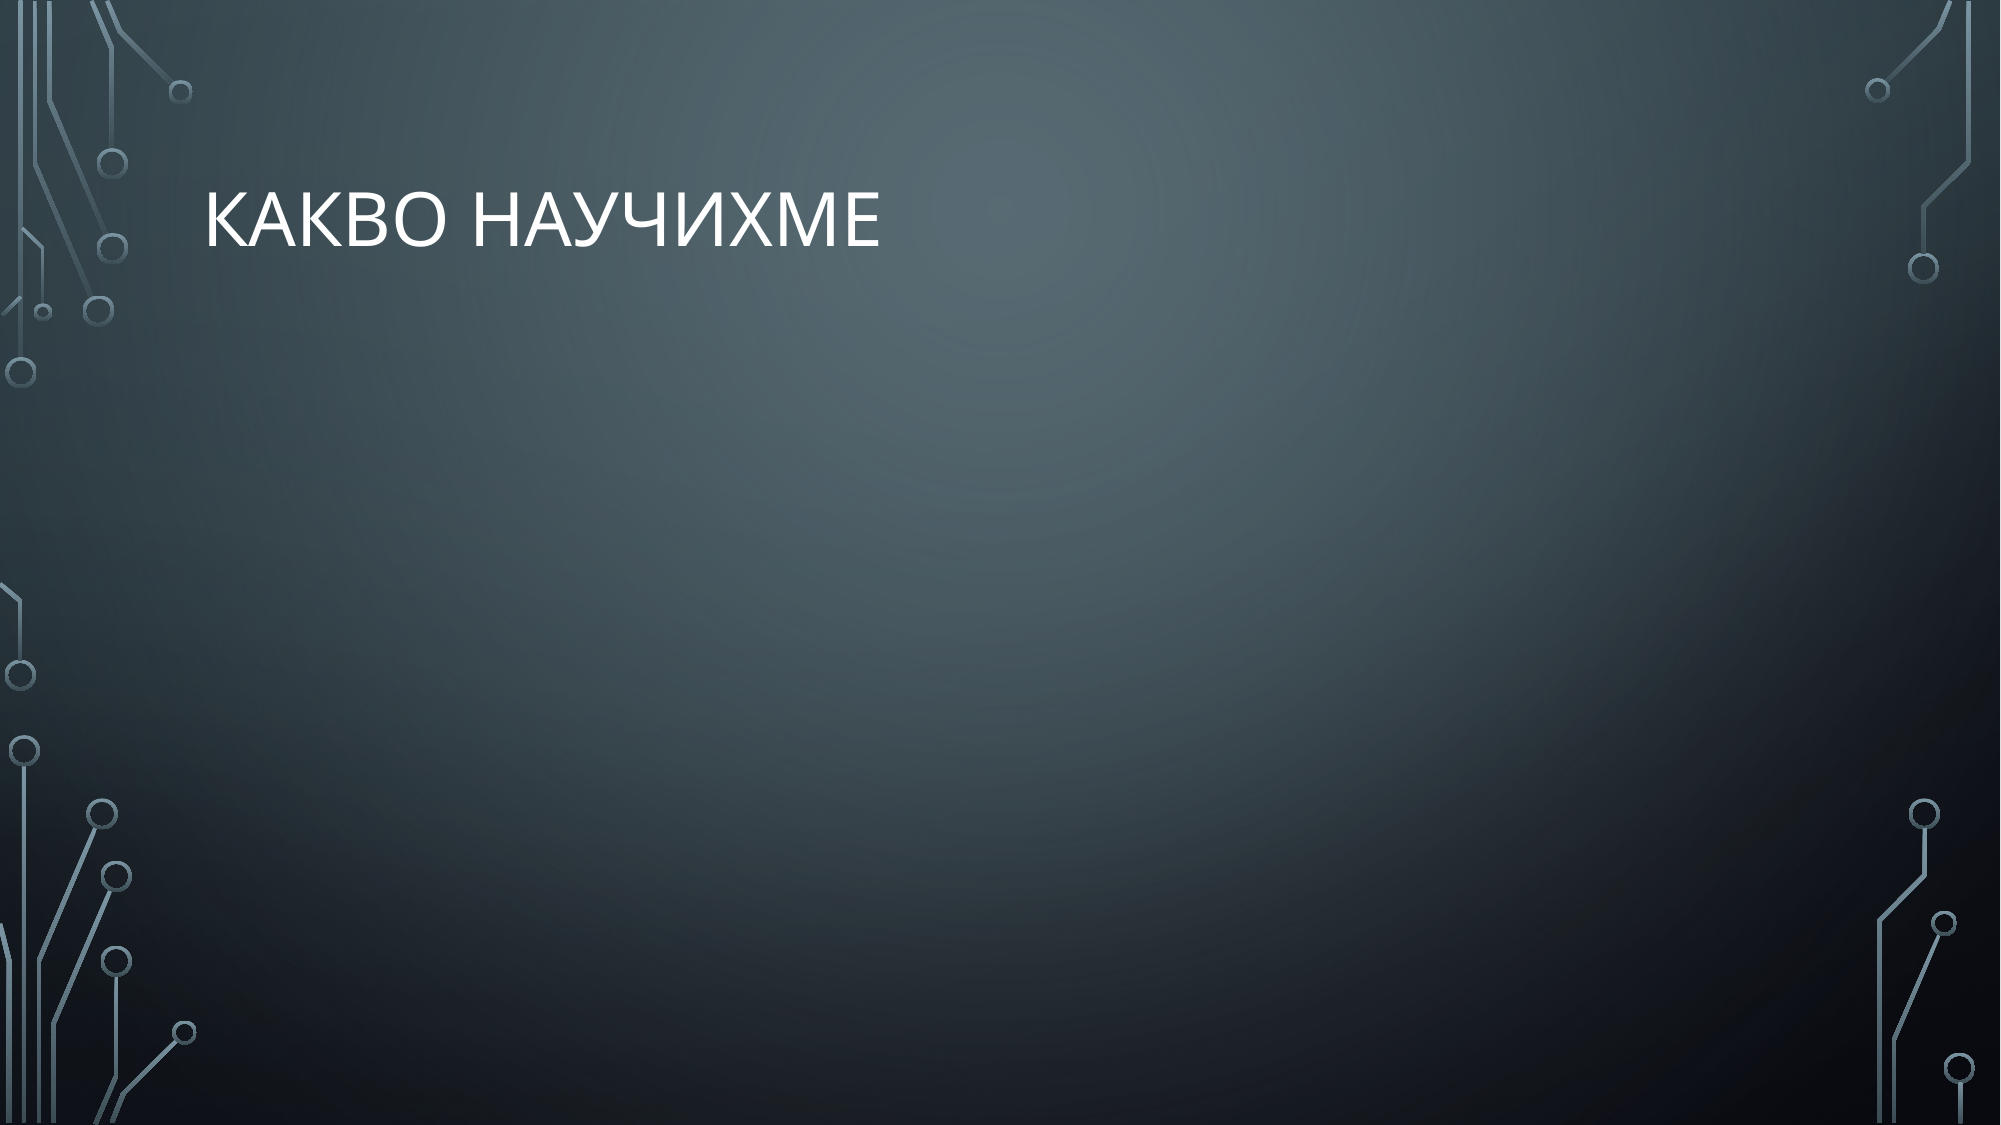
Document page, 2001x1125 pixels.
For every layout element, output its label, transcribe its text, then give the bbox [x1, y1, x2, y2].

title Какво научихме [187, 101, 1813, 344]
